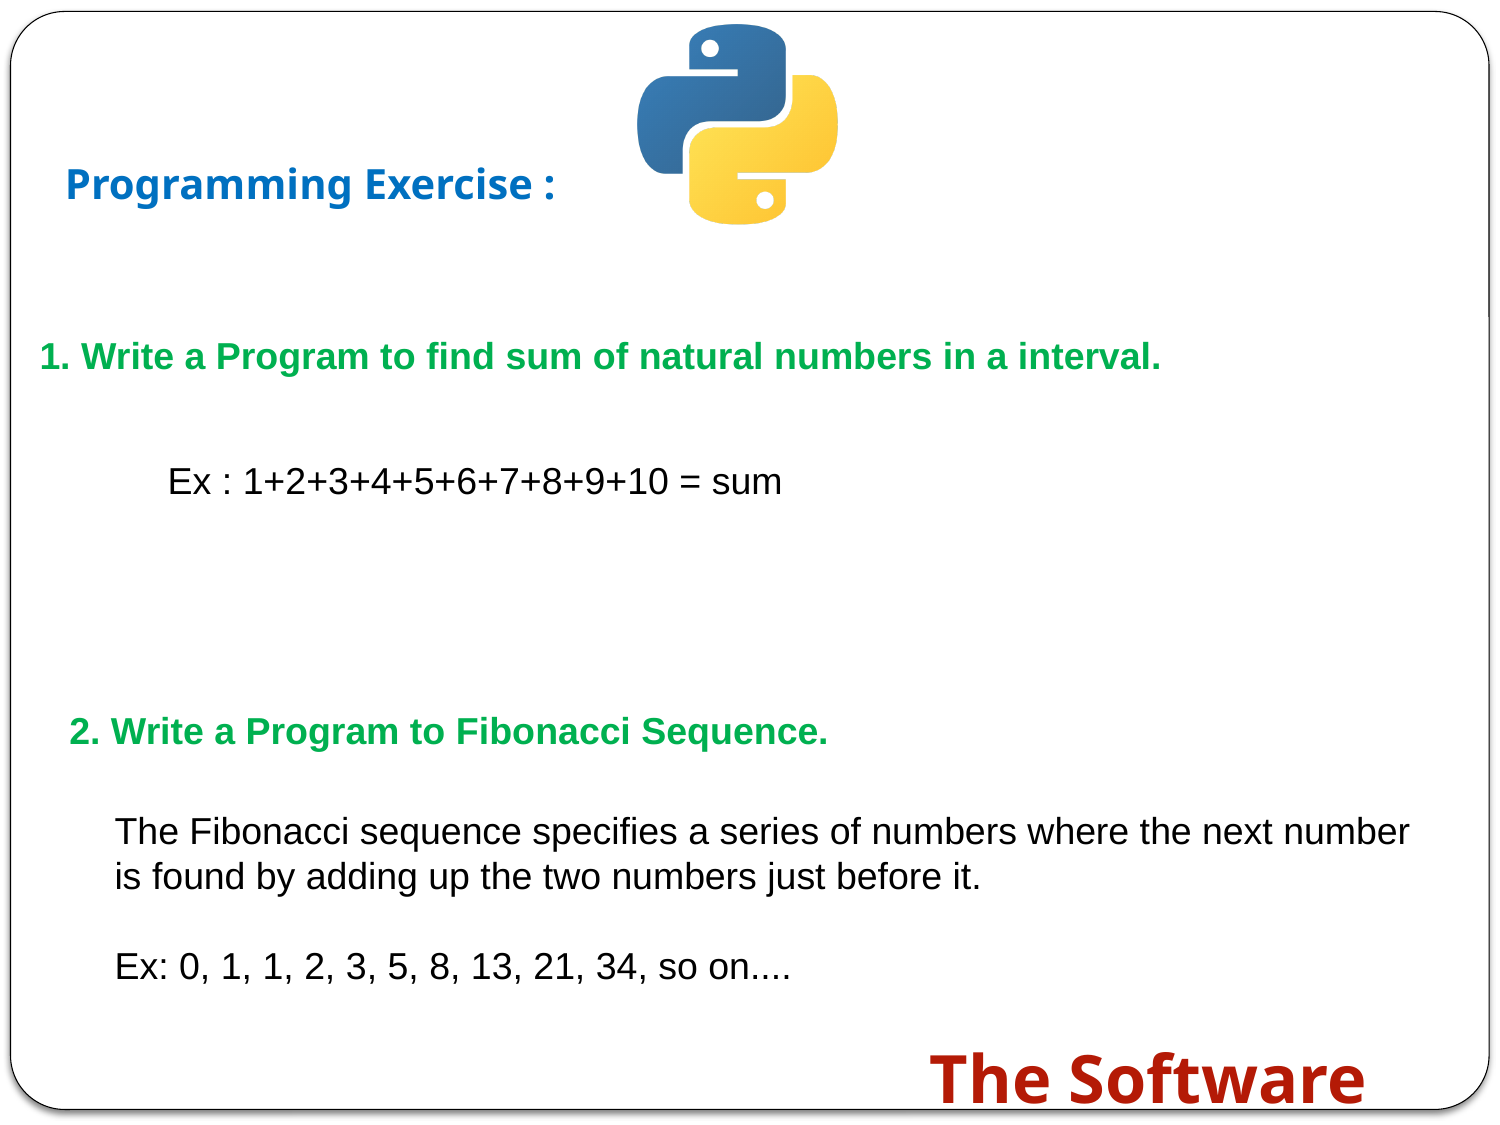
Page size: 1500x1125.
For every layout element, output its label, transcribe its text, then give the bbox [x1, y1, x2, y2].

text_box The Software Services [797, 1029, 1500, 1125]
title [75, 249, 1425, 525]
text_box Programming Exercise : [49, 149, 631, 215]
text_box 1. Write a Program to find sum of natural numbers in a interval. [24, 324, 1178, 385]
picture [637, 24, 838, 225]
text_box 2. Write a Program to Fibonacci Sequence. [54, 699, 845, 760]
text_box Ex : 1+2+3+4+5+6+7+8+9+10 = sum [152, 449, 798, 510]
text_box The Fibonacci sequence specifies a series of numbers where the next number is found by adding up the two numbers just before it. Ex: 0, 1, 1, 2, 3, 5, 8, 13, 21, 34, so on.... [99, 799, 1450, 1040]
